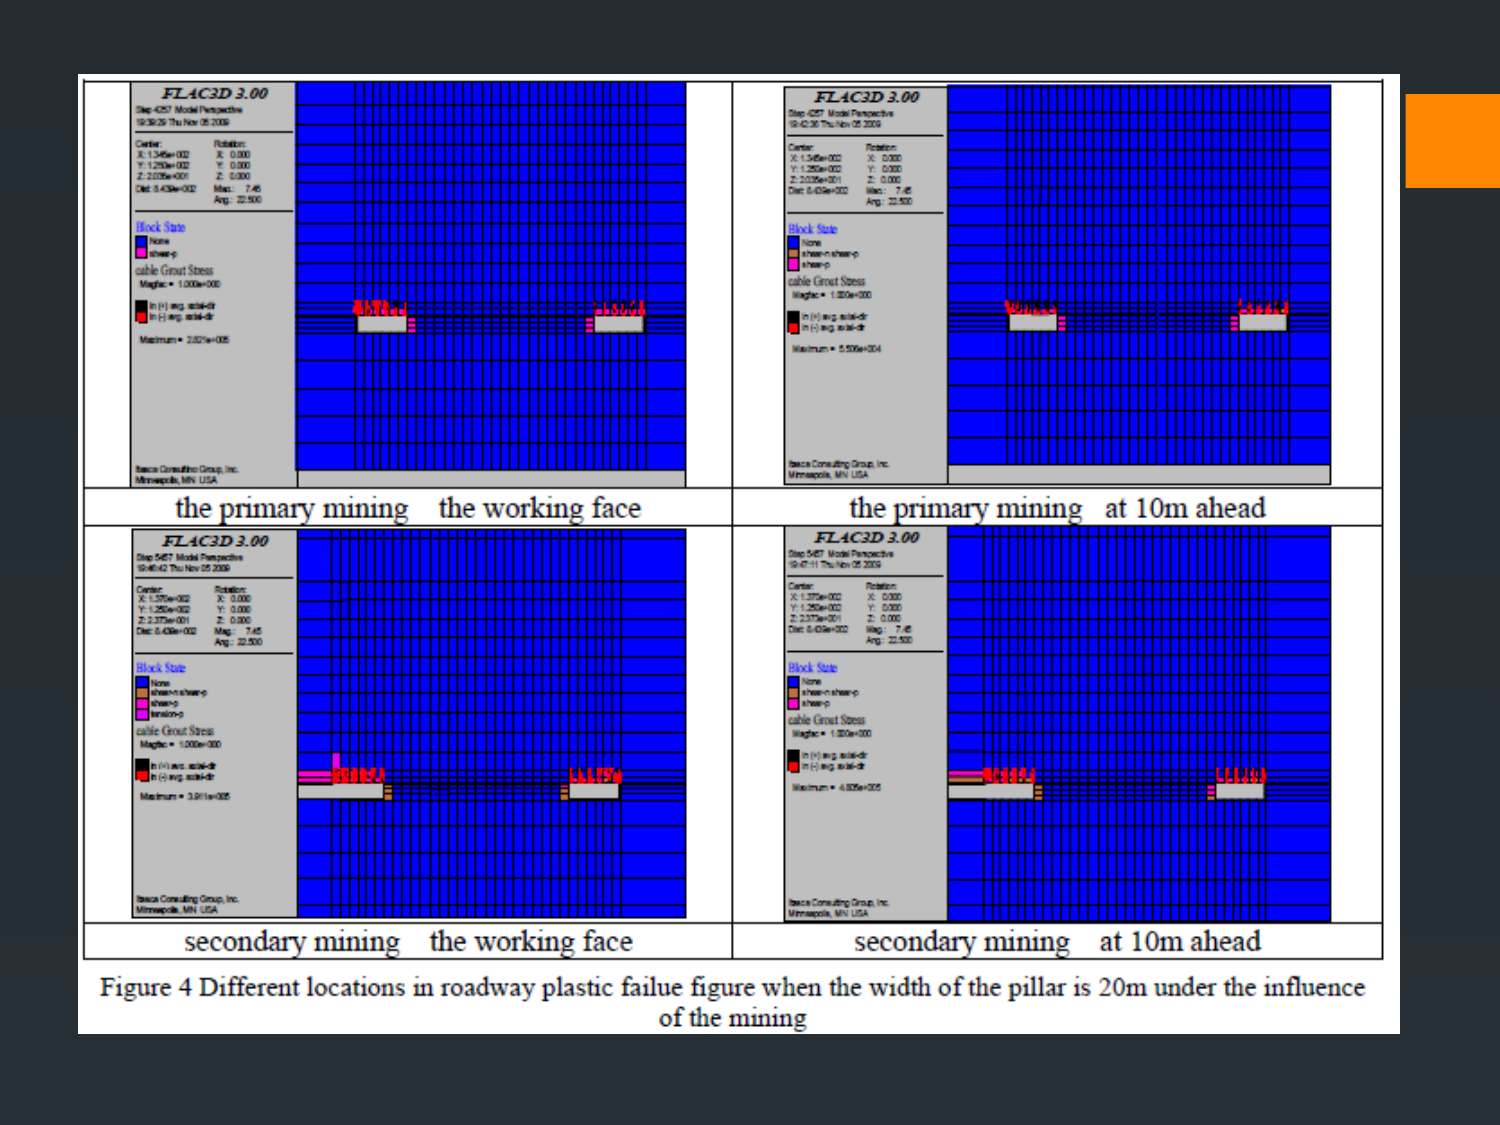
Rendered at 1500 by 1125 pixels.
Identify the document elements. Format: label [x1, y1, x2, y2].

picture [77, 74, 1401, 1035]
